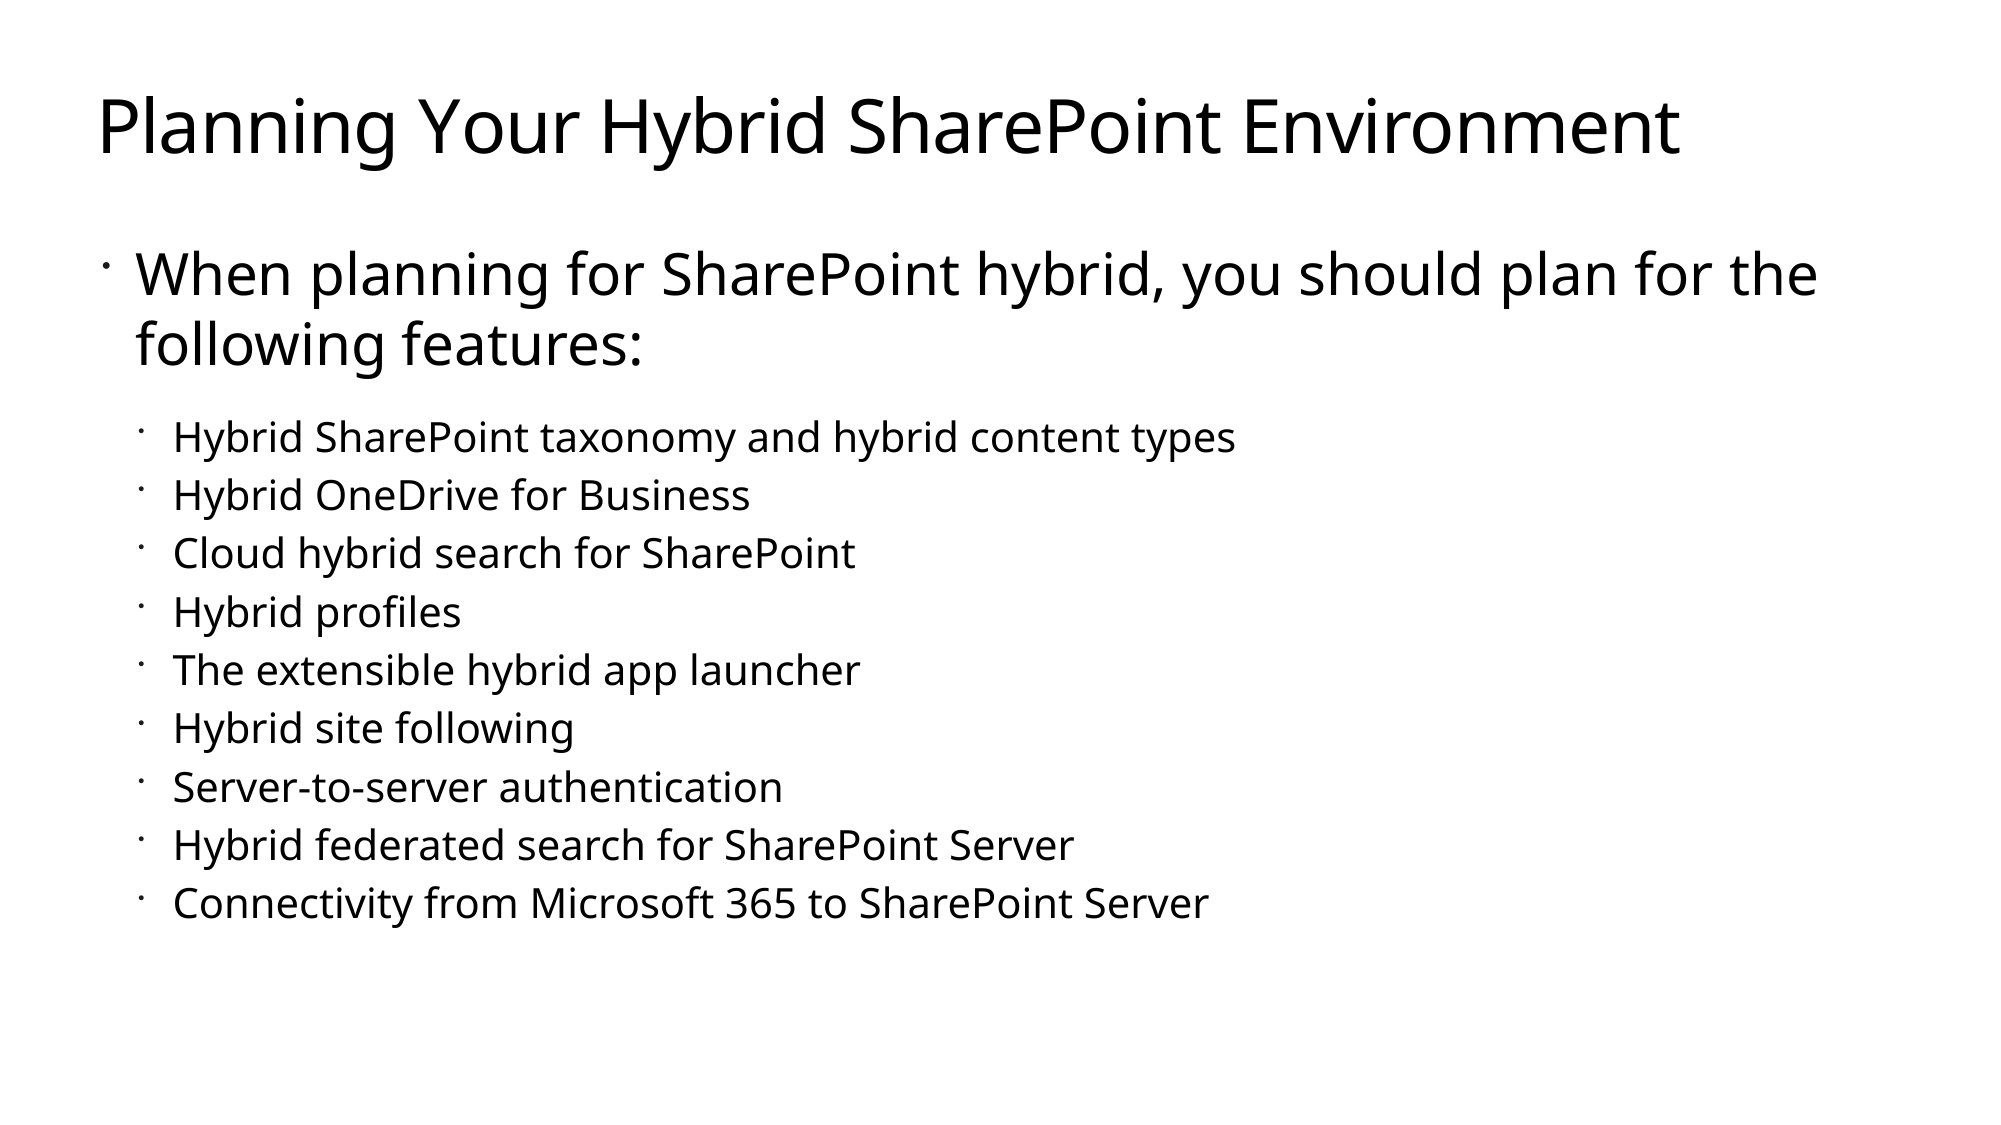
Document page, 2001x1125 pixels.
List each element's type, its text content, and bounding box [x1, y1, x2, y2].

title Planning Your Hybrid SharePoint Environment [96, 78, 1904, 170]
list When planning for SharePoint hybrid, you should plan for the following features: Hybrid SharePoint taxonomy and hybrid content types Hybrid OneDrive for Business Cloud hybrid search for SharePoint Hybrid profiles The extensible hybrid app launcher Hybrid site following Server-to-server authentication Hybrid federated search for SharePoint Server Connectivity from Microsoft 365 to SharePoint Server [97, 237, 1905, 1119]
